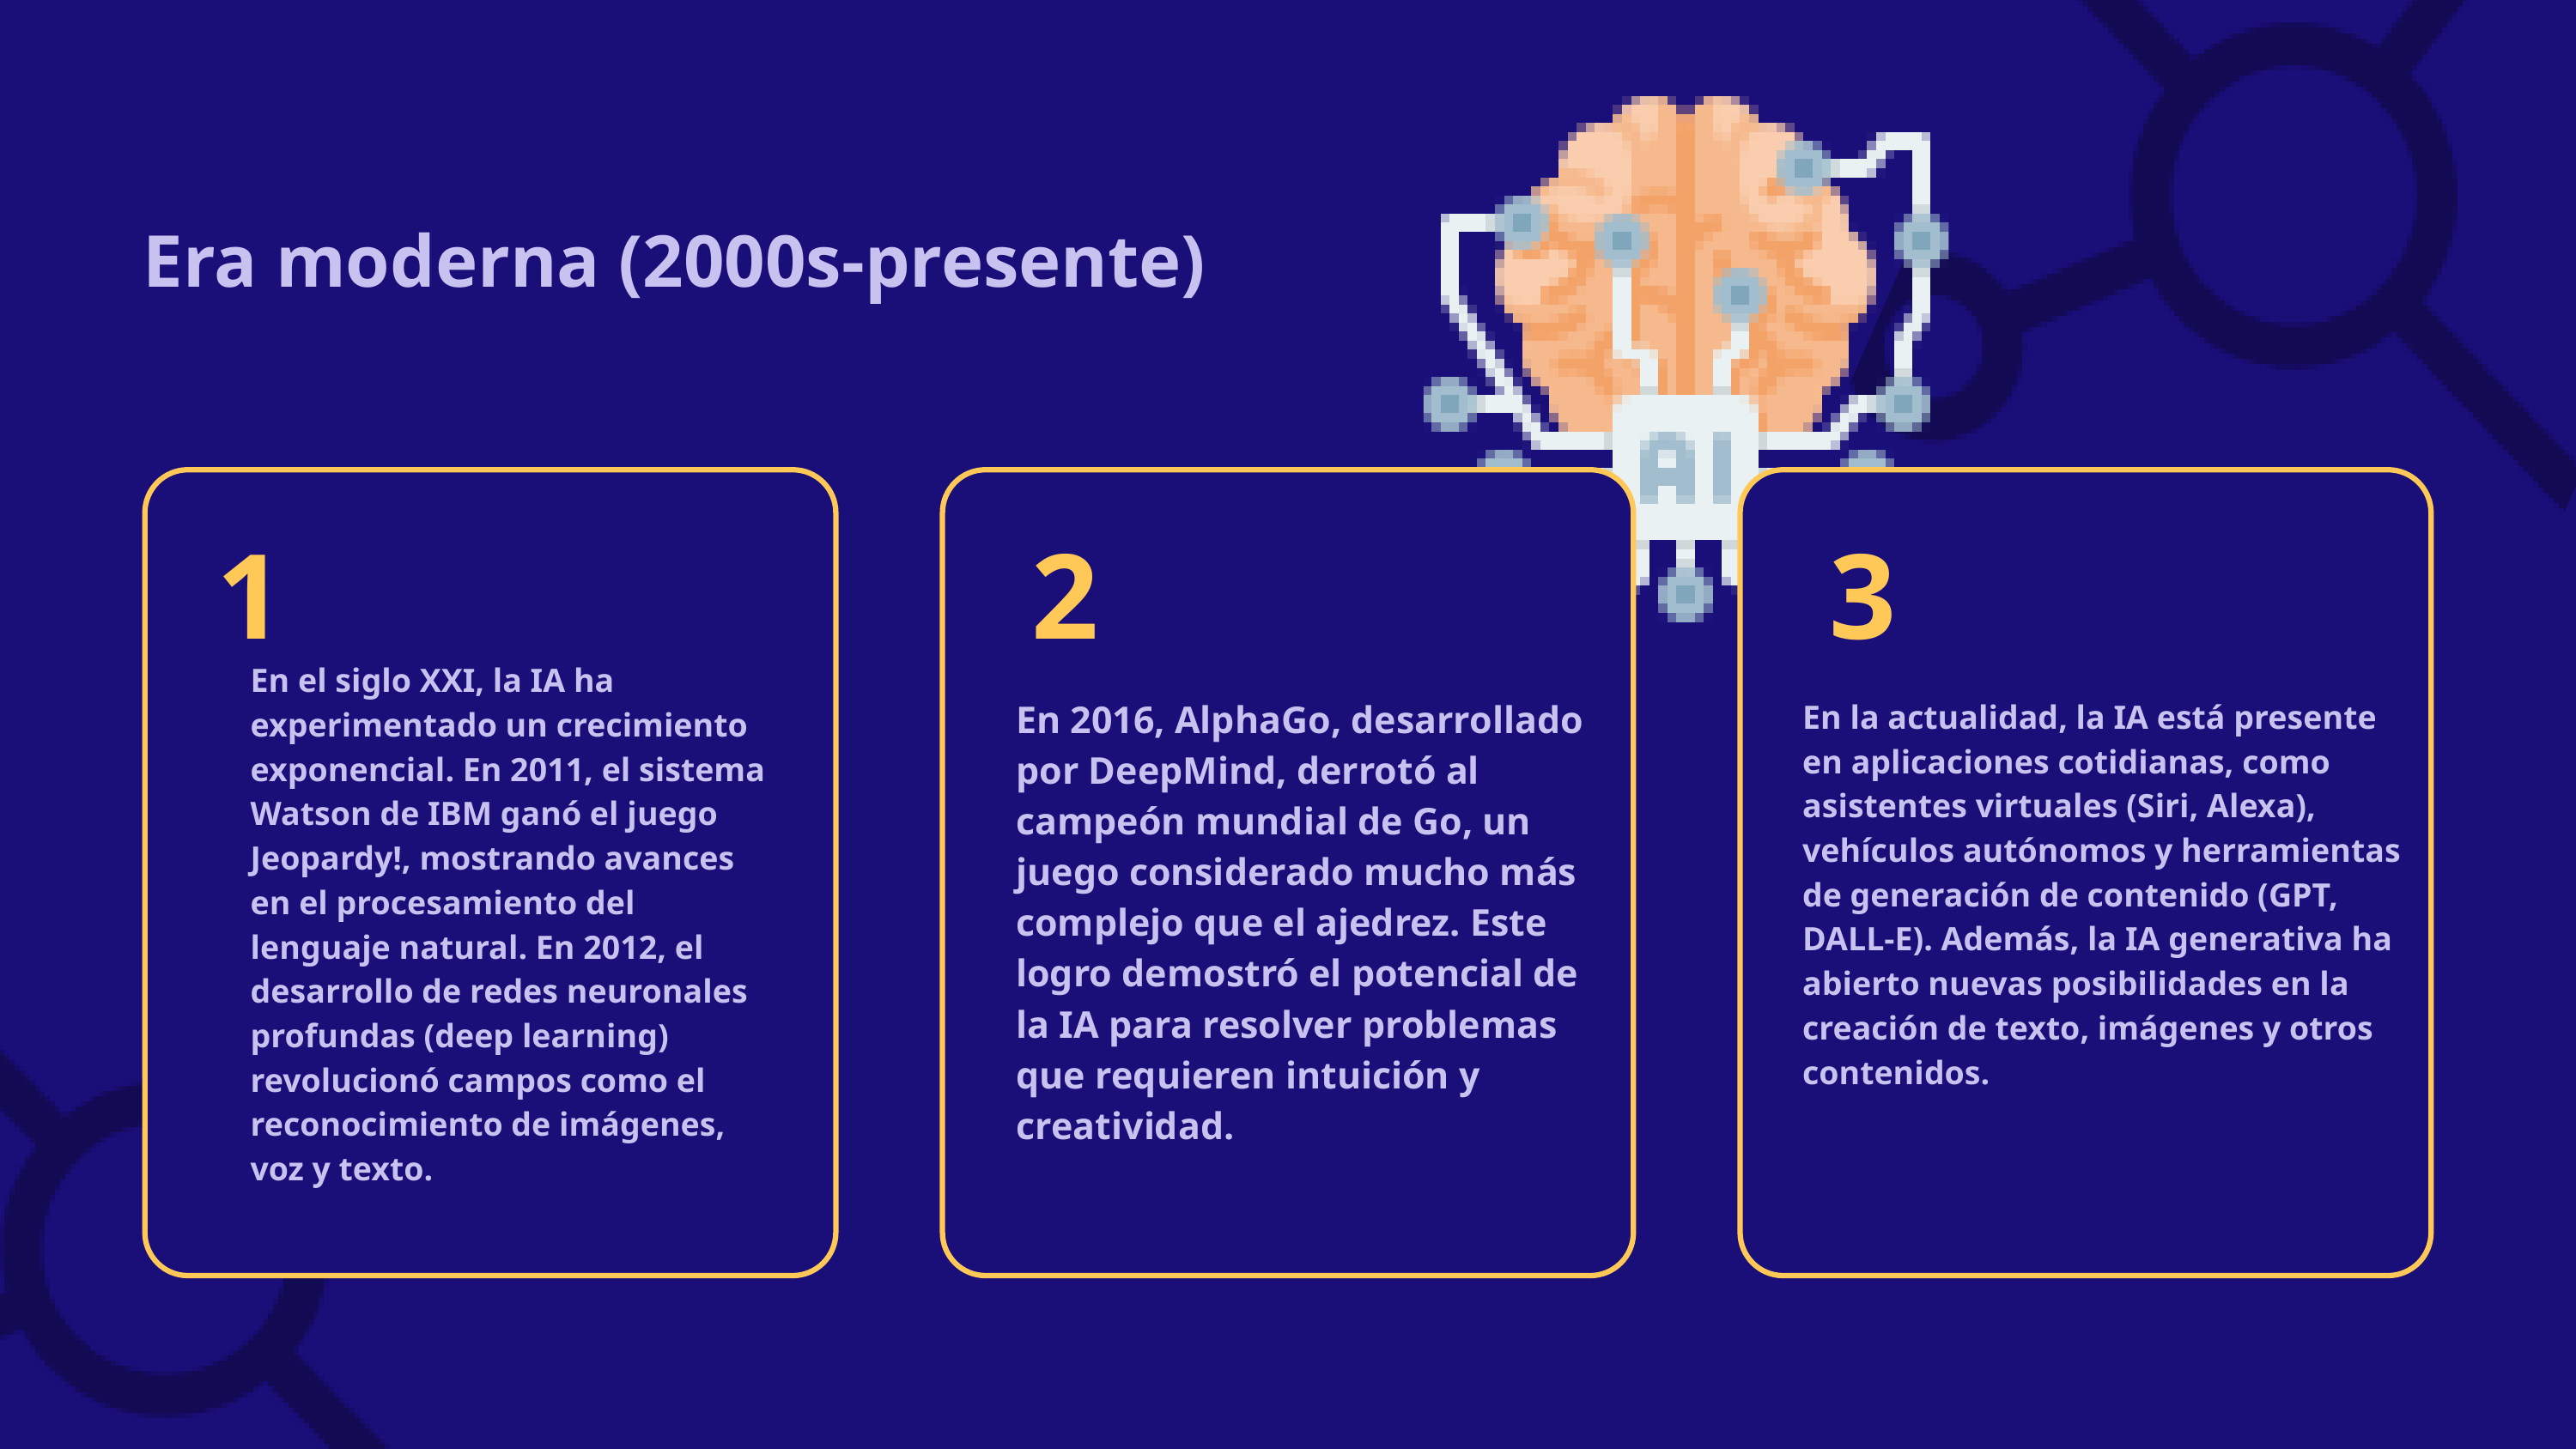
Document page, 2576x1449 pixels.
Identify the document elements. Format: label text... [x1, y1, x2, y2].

text_box Era moderna (2000s-presente) [143, 201, 1890, 402]
text_box [1949, 0, 2576, 701]
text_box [942, 469, 1634, 1276]
text_box [1423, 96, 1949, 622]
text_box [1740, 469, 2432, 1276]
text_box 3 [1802, 462, 1897, 468]
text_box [144, 469, 836, 1276]
text_box 1 [190, 462, 284, 468]
text_box 2 [1005, 462, 1099, 468]
text_box [0, 824, 569, 1449]
